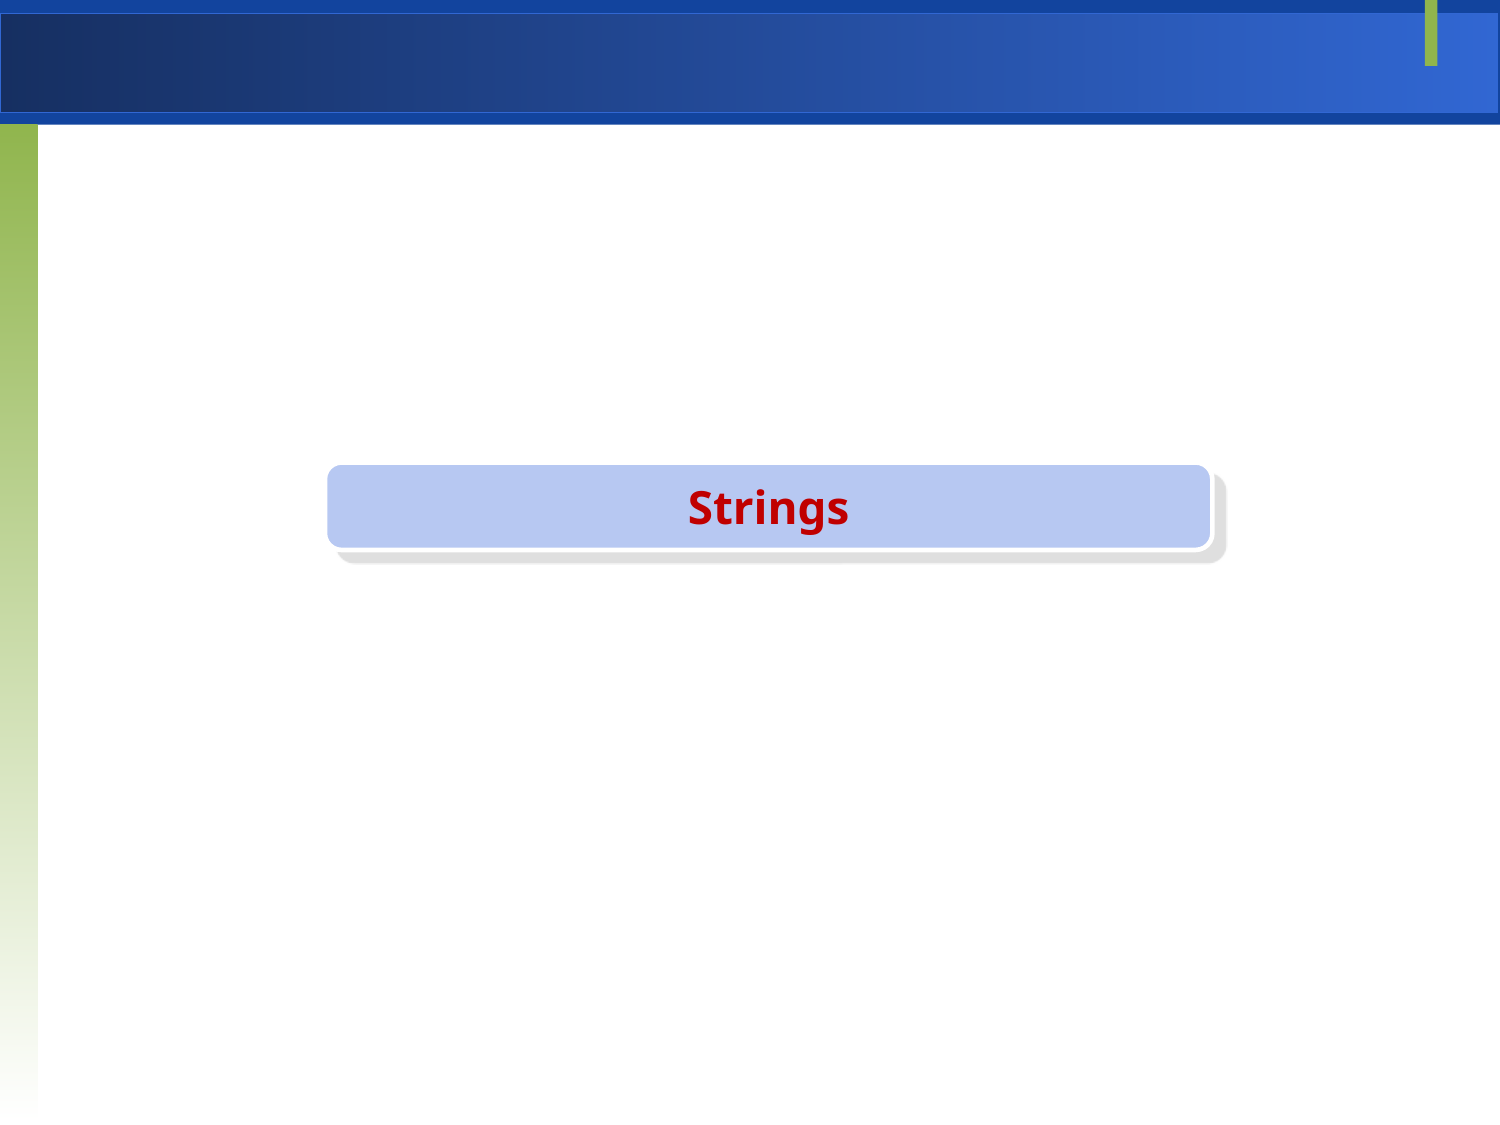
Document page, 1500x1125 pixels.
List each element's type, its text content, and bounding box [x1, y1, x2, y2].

text_box Strings [324, 462, 1213, 550]
